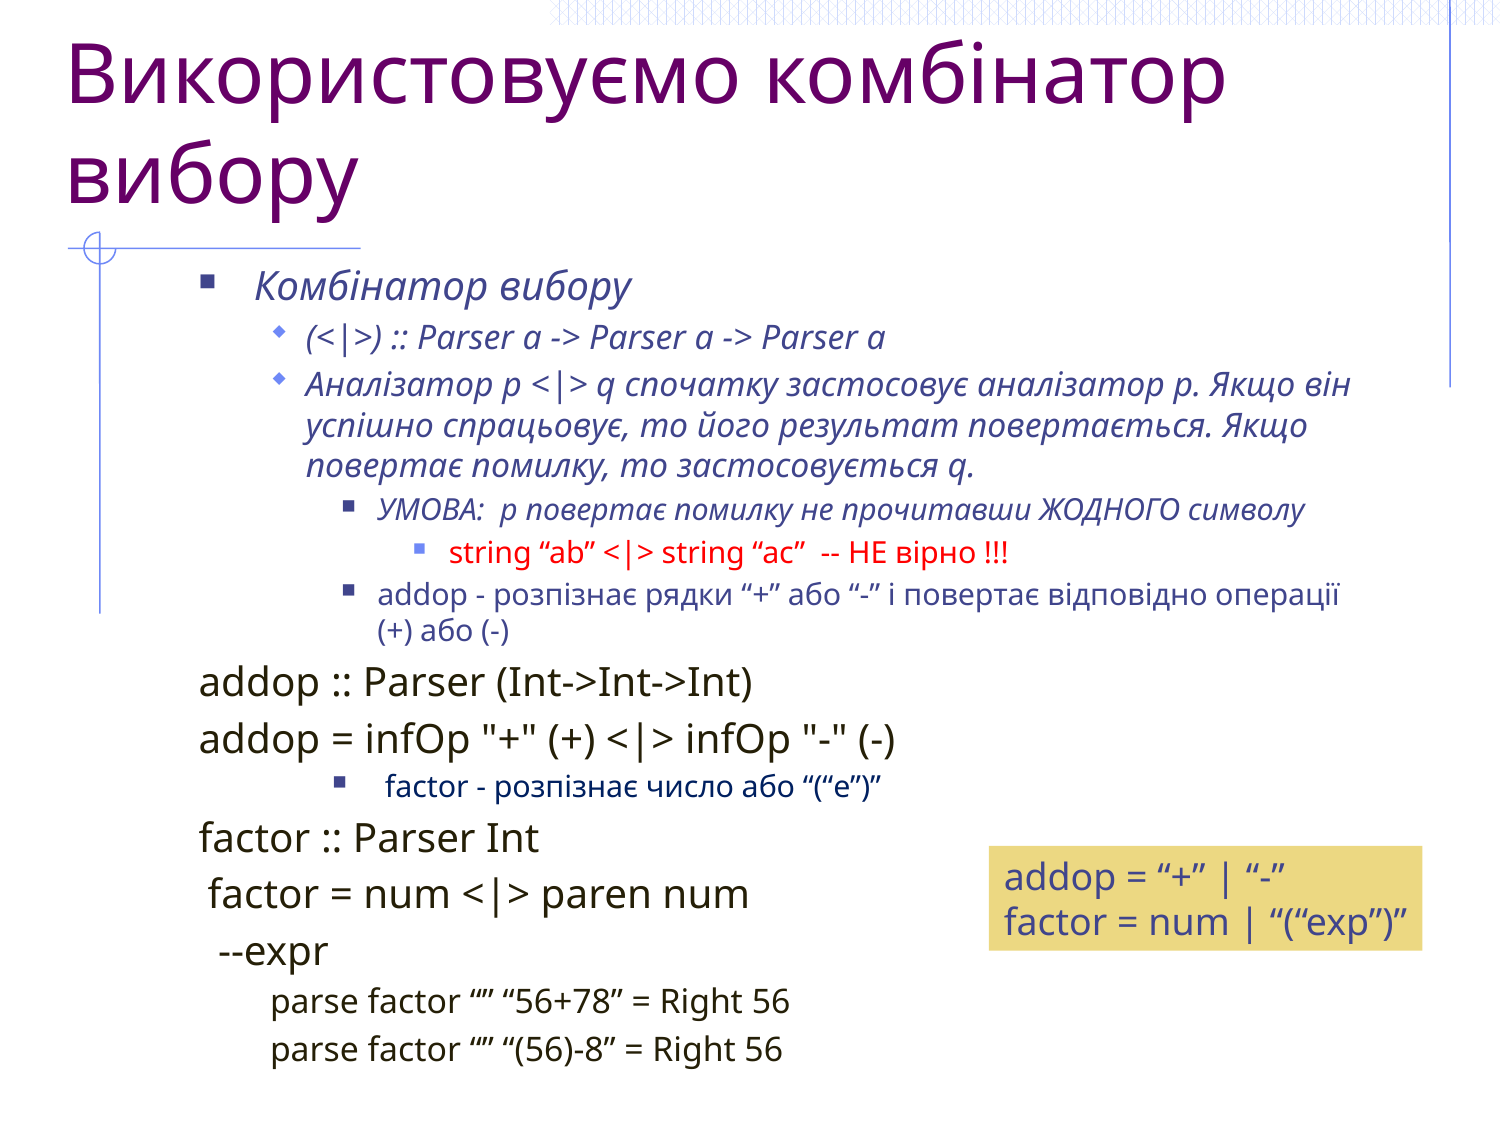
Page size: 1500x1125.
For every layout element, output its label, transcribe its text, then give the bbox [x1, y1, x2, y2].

list Комбінатор вибору (<|>) :: Parser a -> Parser a -> Parser a Аналізатор p <|> q спочатку застосовує аналізатор p. Якщо він успішно спрацьовує, то його результат повертається. Якщо повертає помилку, то застосовується q. УМОВА: p повертає помилку не прочитавши ЖОДНОГО символу string “ab” <|> string “ac” -- НЕ вірно !!! addop - розпізнає рядки “+” або “-” і повертає відповідно операції (+) або (-) addop :: Parser (Int->Int->Int) addop = infOp "+" (+) <|> infOp "-" (-) factor - розпізнає число або “(“e”)” factor :: Parser Int factor = num <|> paren num --expr parse factor “” “56+78” = Right 56 parse factor “” “(56)-8” = Right 56 [112, 252, 1388, 1083]
text_box addop = “+” | “-” factor = num | “(“exp”)” [988, 845, 1423, 951]
title Використовуємо комбінатор вибору [49, 90, 1450, 228]
